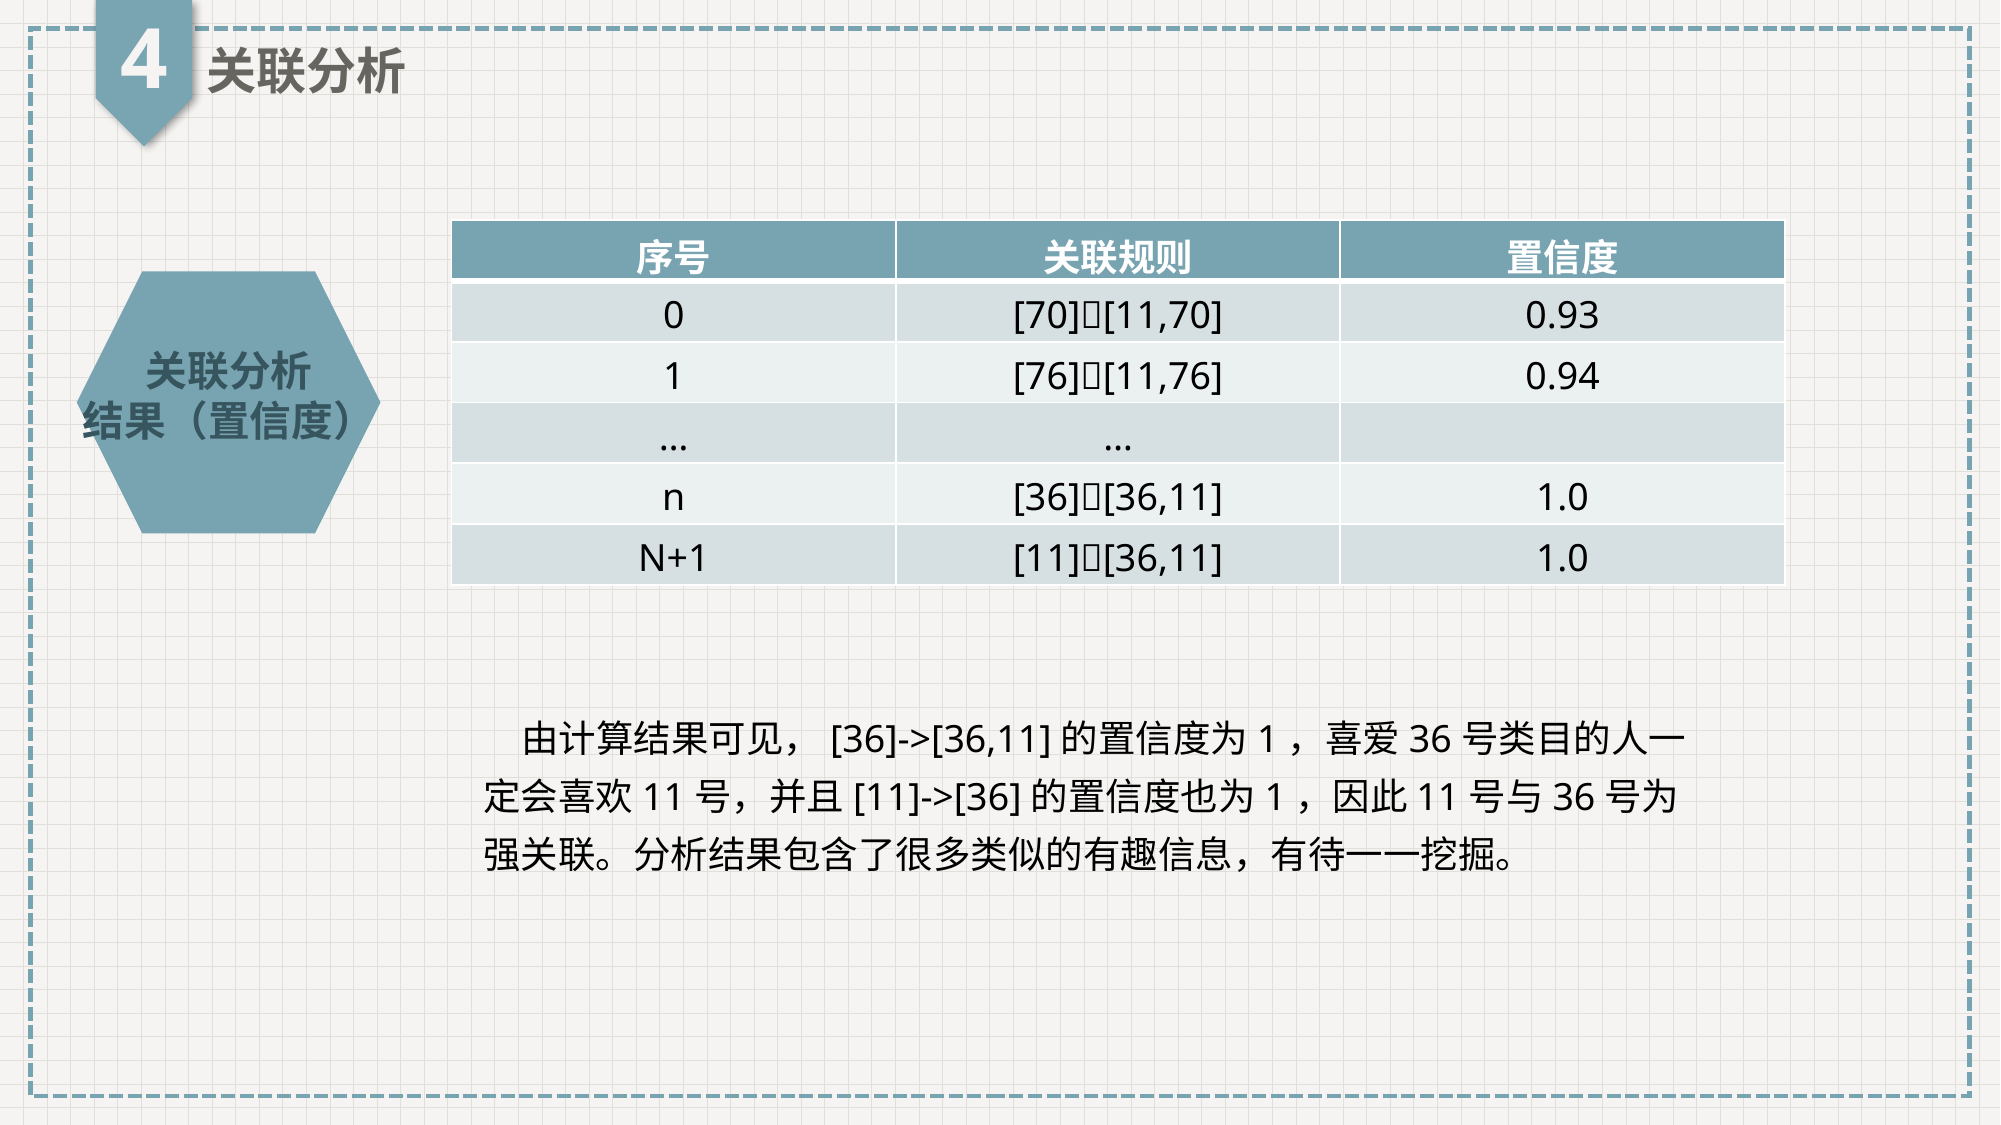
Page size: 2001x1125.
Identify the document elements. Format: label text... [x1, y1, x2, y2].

text_box 由计算结果可见，[36]->[36,11]的置信度为1，喜爱36号类目的人一定会喜欢11号，并且[11]->[36]的置信度也为1，因此11号与36号为强关联。分析结果包含了很多类似的有趣信息，有待一一挖掘。 [468, 693, 1706, 884]
text_box [108, 270, 349, 337]
table_cell n [452, 464, 895, 523]
table_header 序号 [452, 221, 895, 278]
table_cell 1.0 [1341, 464, 1784, 523]
table_cell [70][11,70] [897, 284, 1339, 341]
table_cell 0 [452, 284, 895, 341]
table_cell 0.94 [1341, 343, 1784, 402]
table_header 置信度 [1341, 221, 1784, 278]
text_box [100, 453, 357, 535]
table_cell … [897, 403, 1339, 462]
table_header 关联规则 [897, 221, 1339, 278]
table_cell N+1 [452, 525, 895, 584]
table_cell 1 [452, 343, 895, 402]
list 4 [95, 0, 193, 123]
list 关联分析 [192, 35, 883, 112]
table_cell [1341, 403, 1784, 462]
table_cell 1.0 [1341, 525, 1784, 584]
table_cell … [452, 403, 895, 462]
text_box 关联分析 结果（置信度） [68, 337, 391, 453]
table_cell [11][36,11] [897, 525, 1339, 584]
table_cell [36][36,11] [897, 464, 1339, 523]
table_cell 0.93 [1341, 284, 1784, 341]
table_cell [76][11,76] [897, 343, 1339, 402]
